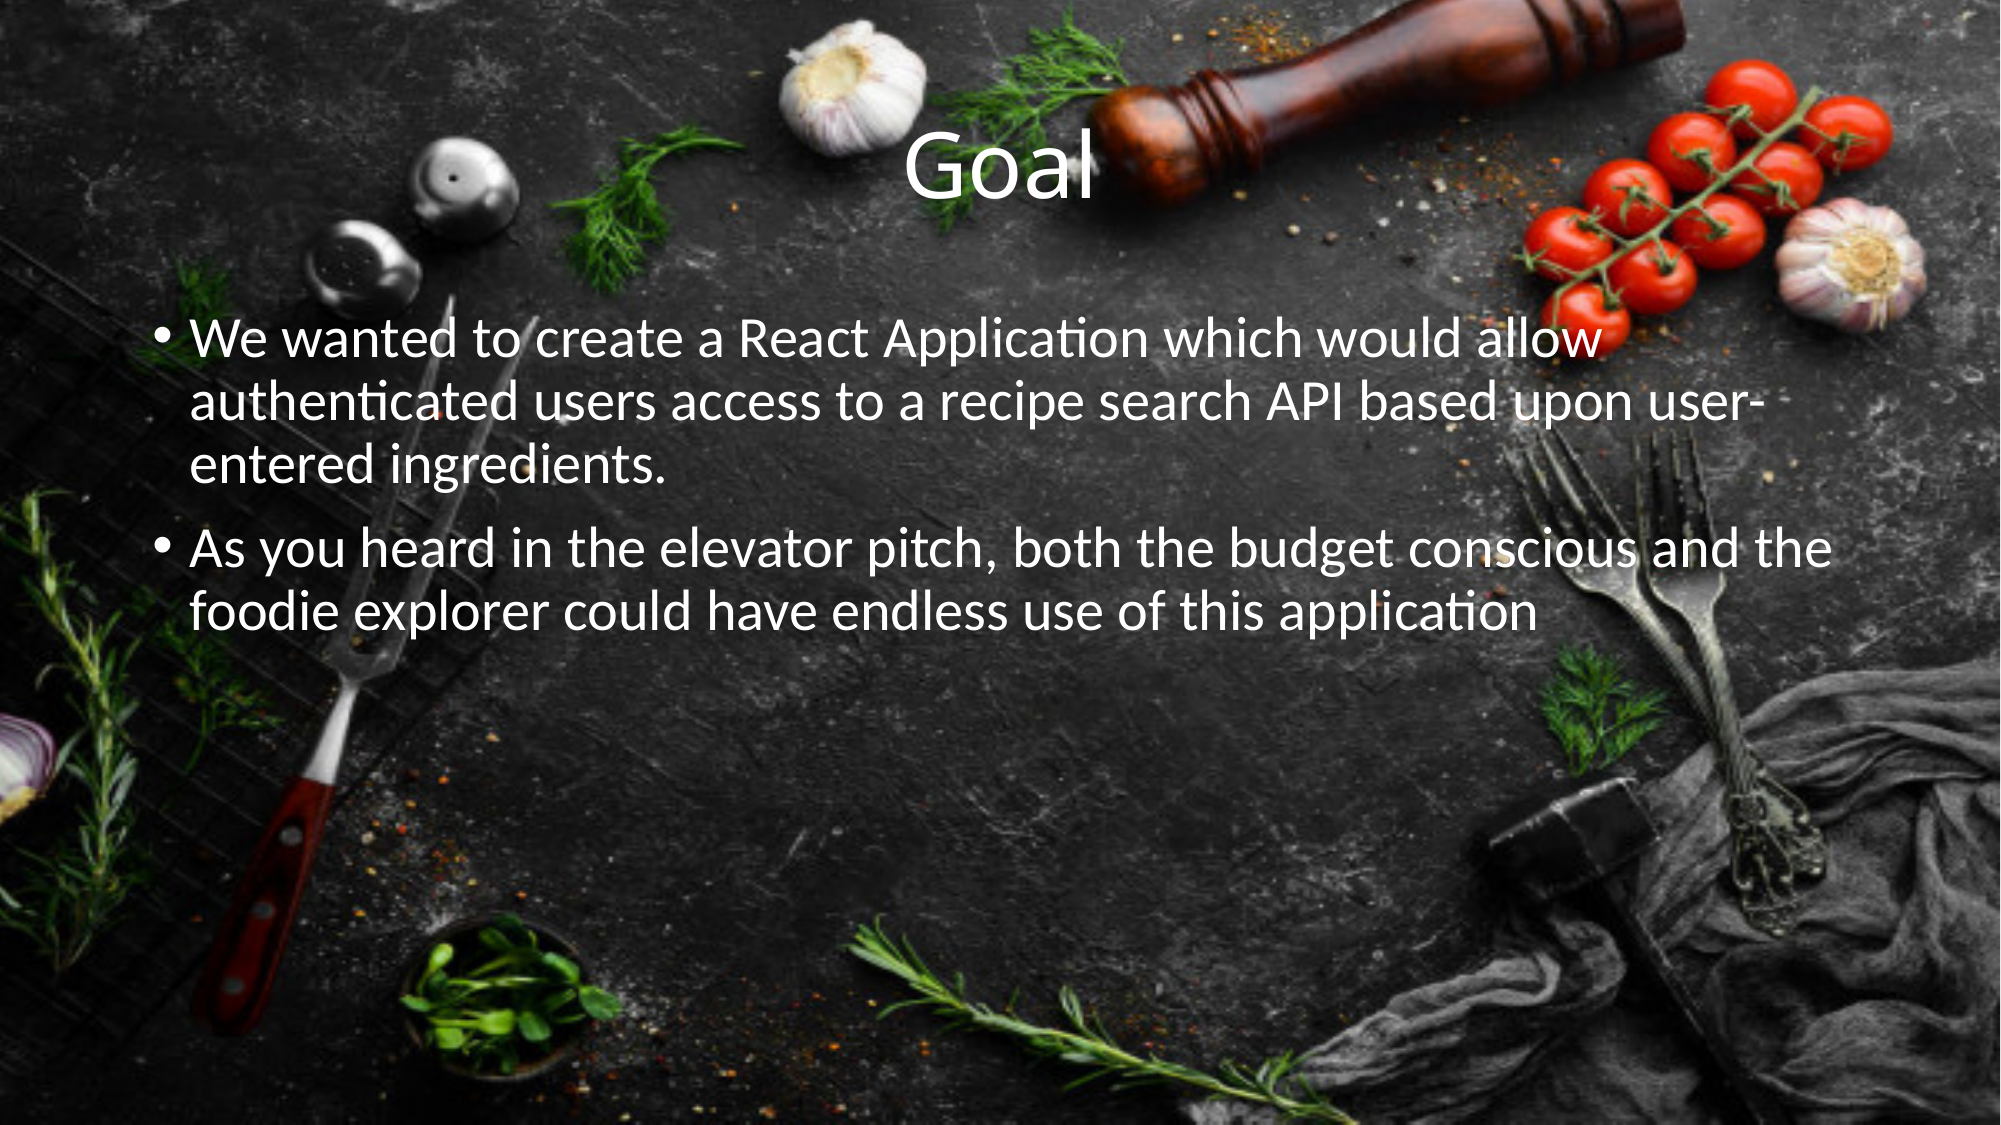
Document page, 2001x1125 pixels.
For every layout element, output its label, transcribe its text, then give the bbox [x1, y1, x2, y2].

title Goal [137, 59, 1863, 278]
picture [0, 0, 2001, 1125]
list We wanted to create a React Application which would allow authenticated users access to a recipe search API based upon user-entered ingredients. As you heard in the elevator pitch, both the budget conscious and the foodie explorer could have endless use of this application [137, 299, 1863, 1014]
